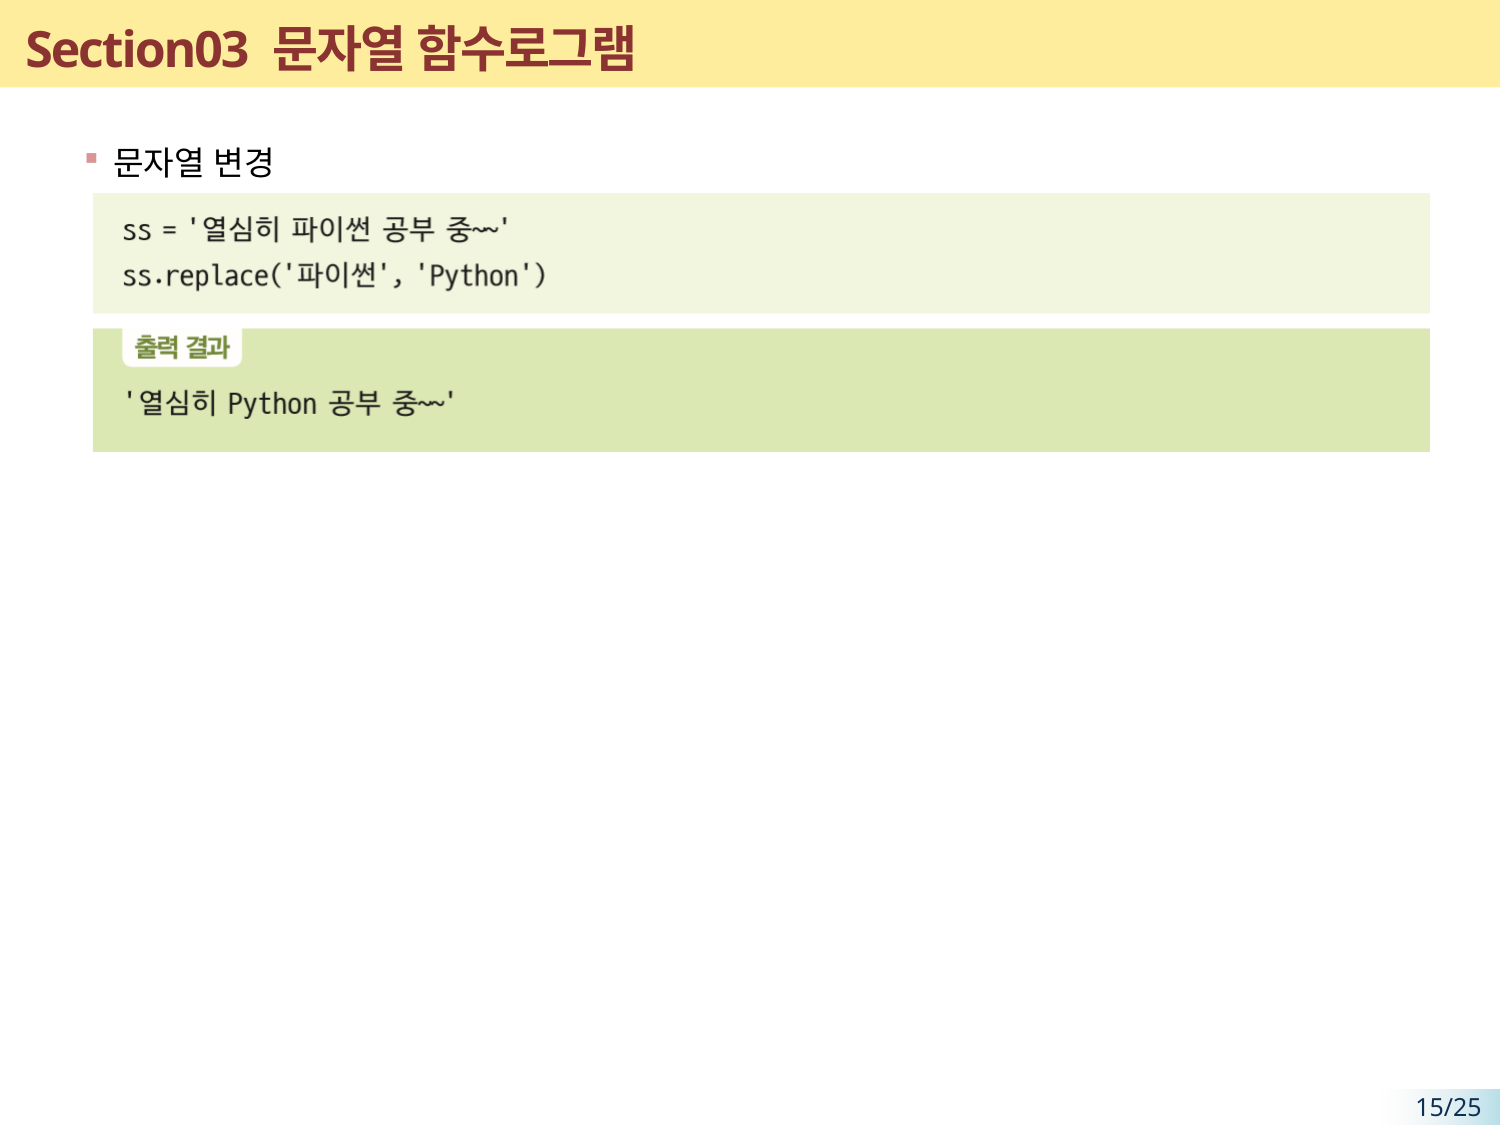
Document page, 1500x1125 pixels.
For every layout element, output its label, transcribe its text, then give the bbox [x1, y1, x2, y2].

picture [92, 193, 1430, 454]
list 문자열 변경 [10, 126, 1481, 1057]
title Section03 문자열 함수로그램 [10, 8, 1288, 87]
